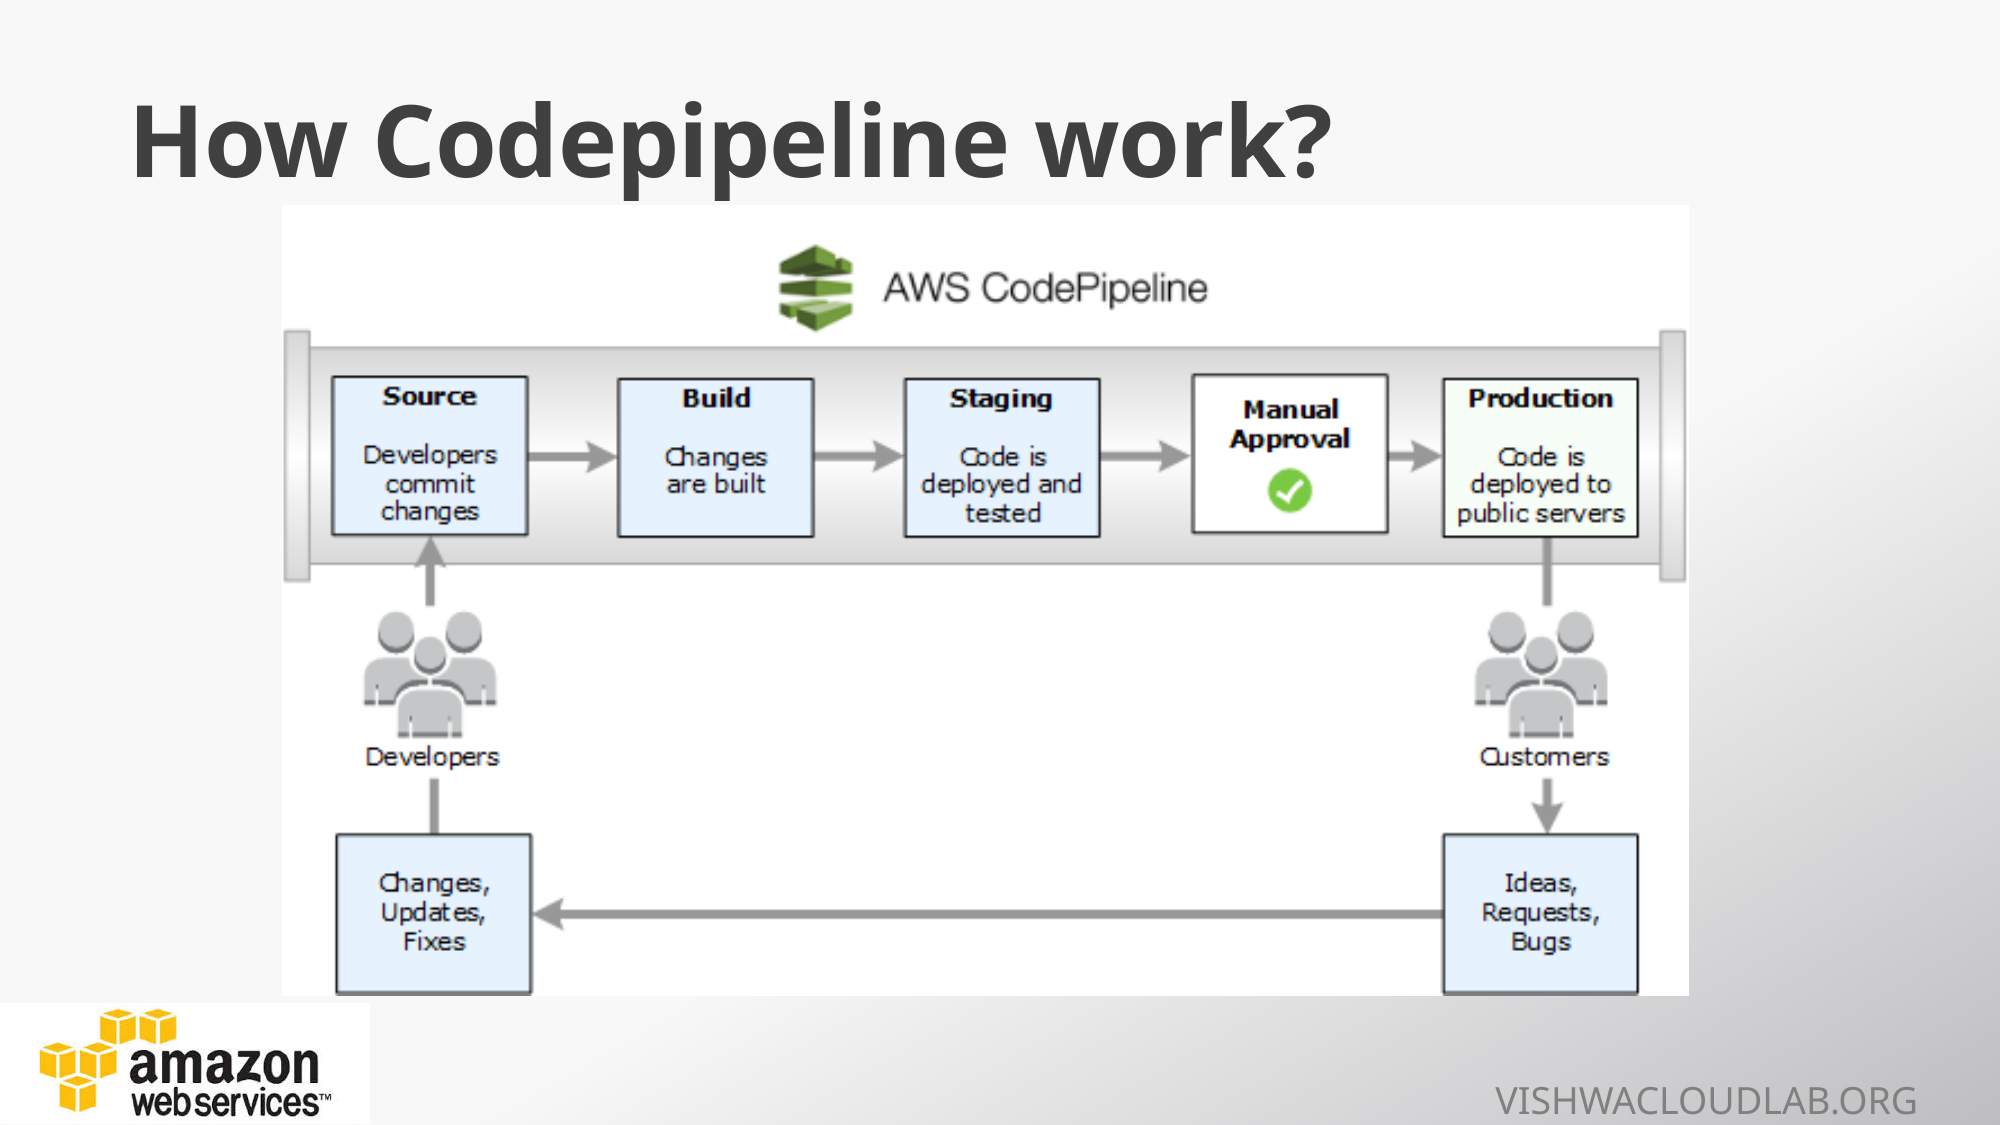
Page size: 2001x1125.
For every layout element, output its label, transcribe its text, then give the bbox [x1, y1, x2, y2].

picture [282, 205, 1690, 996]
picture [0, 1003, 370, 1124]
title How Codepipeline work? [113, 47, 1764, 206]
